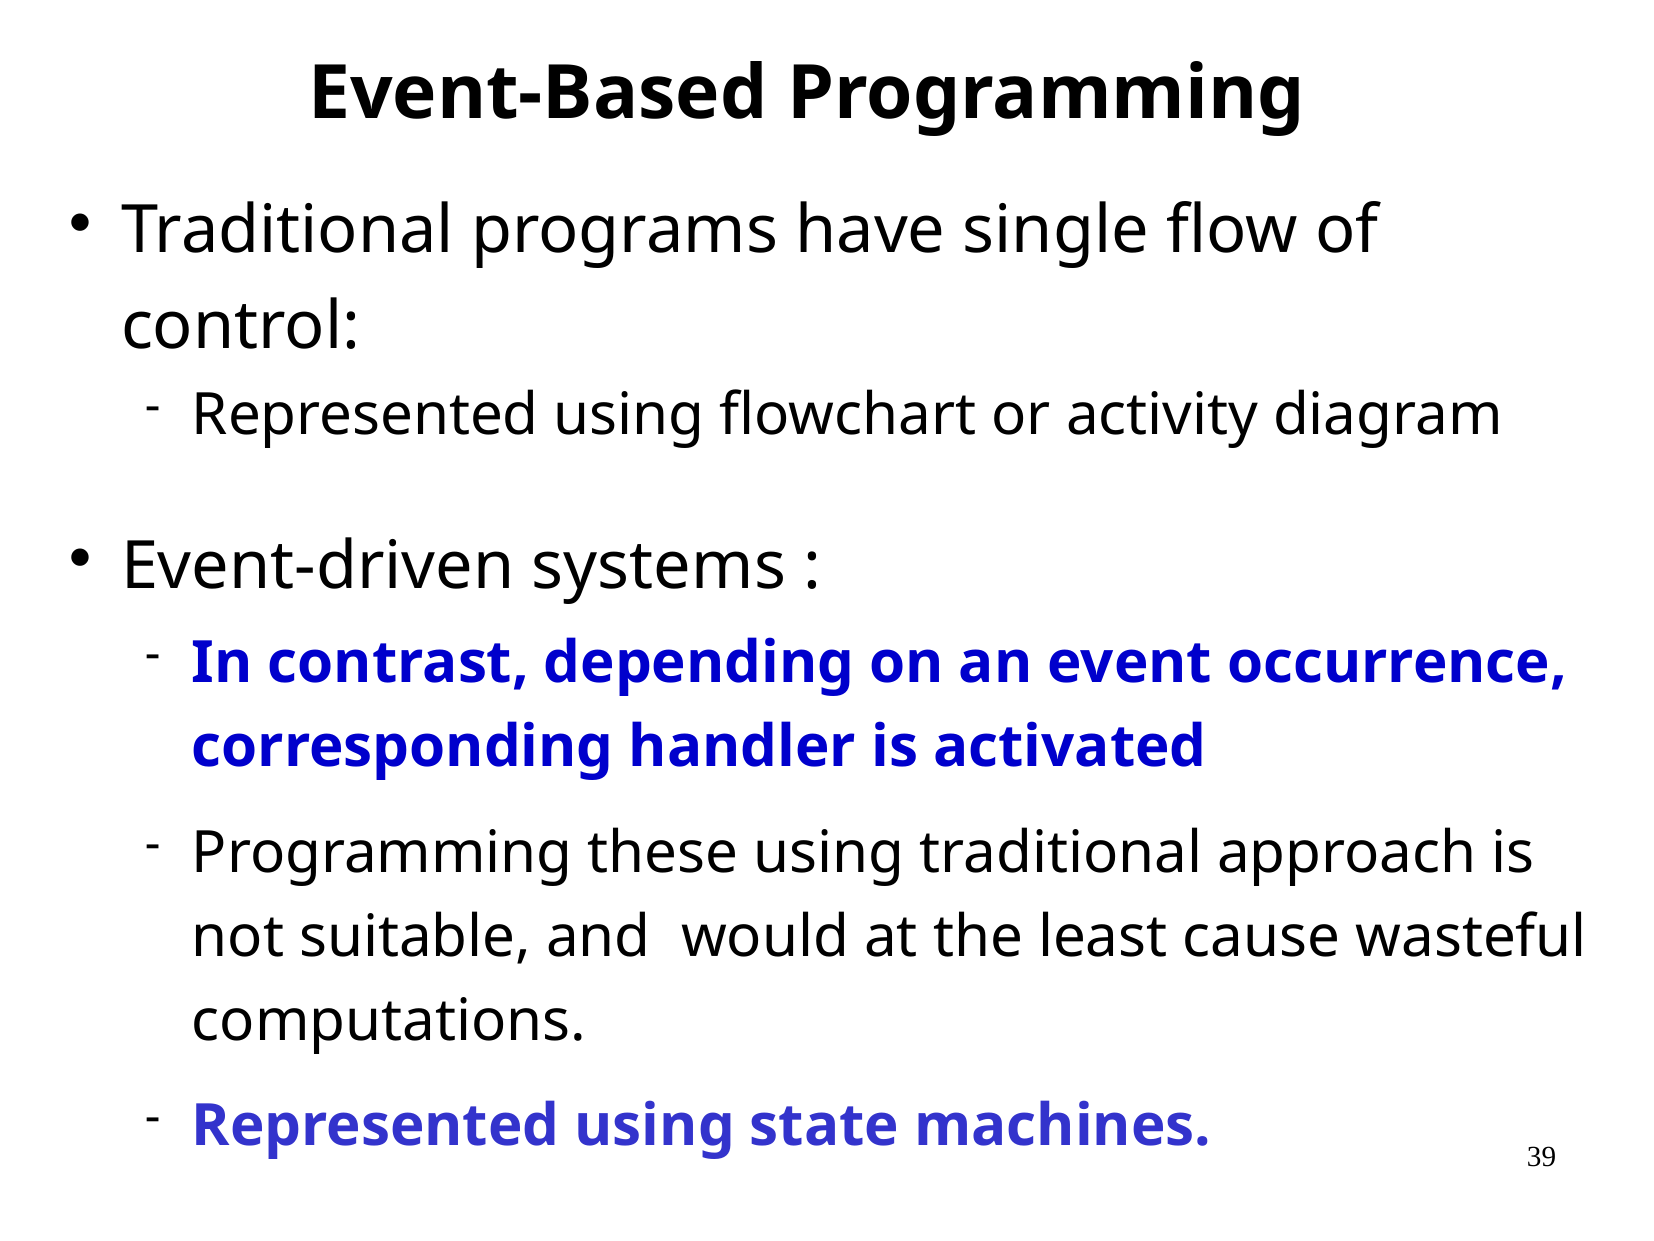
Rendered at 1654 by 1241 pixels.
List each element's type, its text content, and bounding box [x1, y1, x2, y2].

list Traditional programs have single flow of control: Represented using flowchart or activity diagram Event-driven systems : In contrast, depending on an event occurrence, corresponding handler is activated Programming these using traditional approach is not suitable, and would at the least cause wasteful computations. Represented using state machines. [51, 170, 1590, 1146]
title Event-Based Programming [101, 16, 1512, 170]
